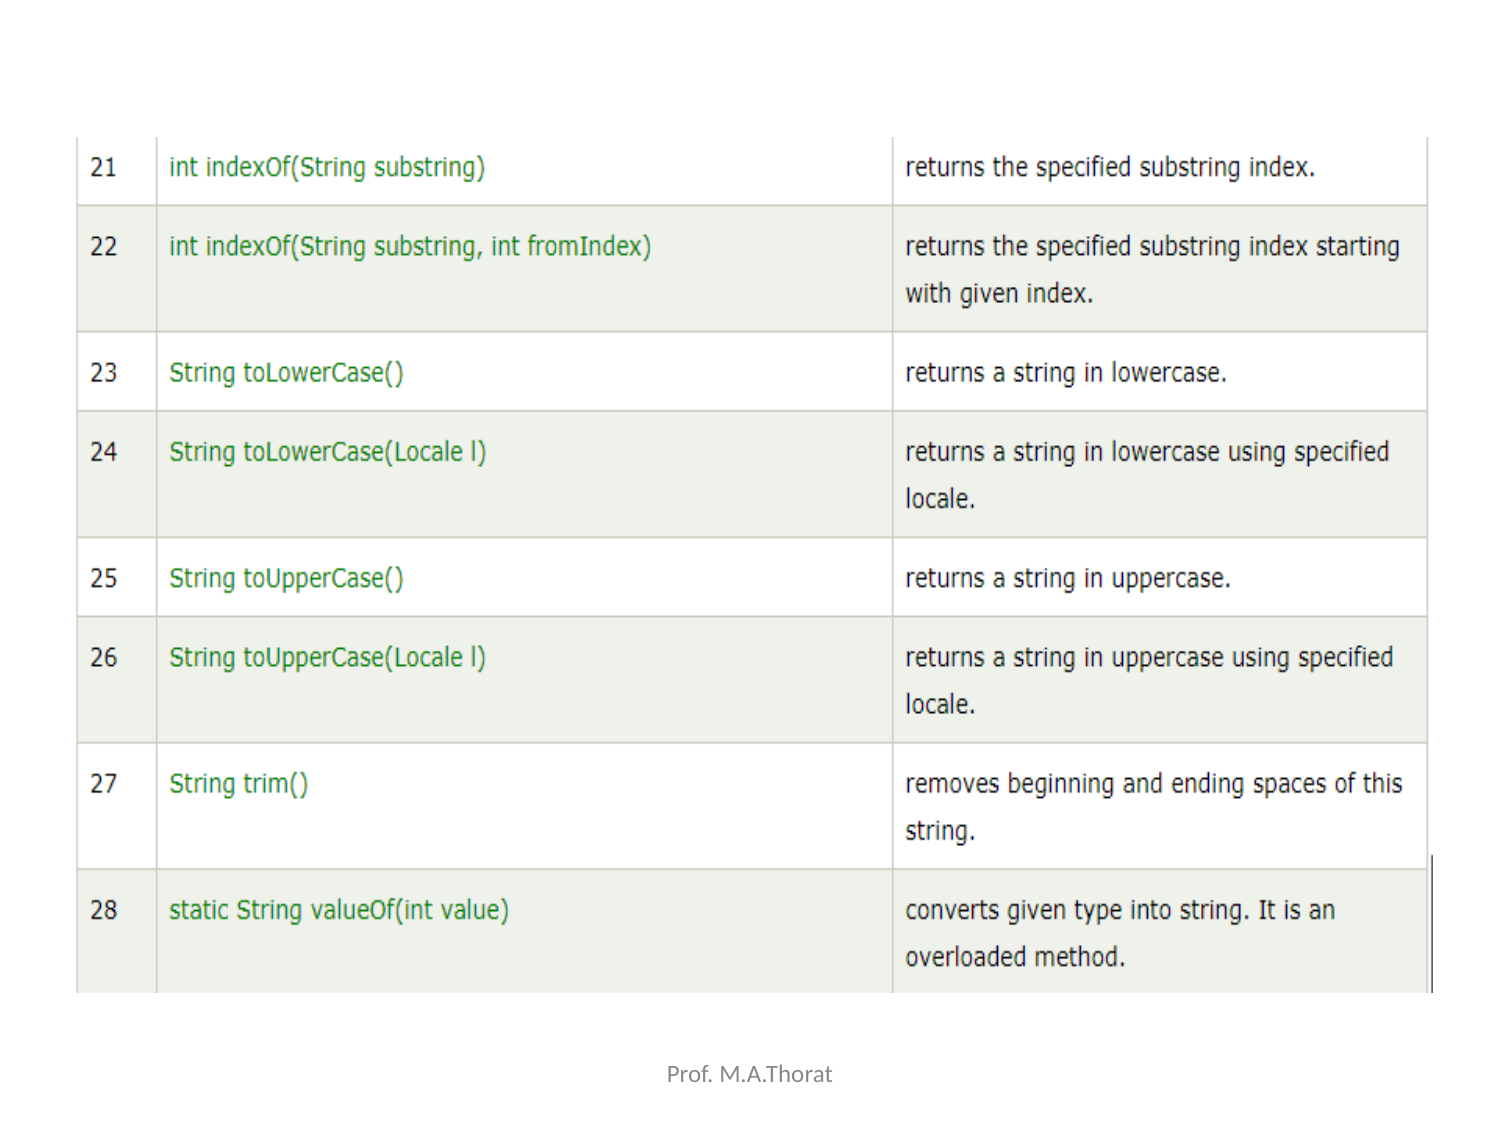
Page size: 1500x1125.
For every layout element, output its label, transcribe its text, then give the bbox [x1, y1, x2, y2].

picture [74, 137, 1433, 993]
footer Prof. M.A.Thorat [512, 1042, 988, 1103]
